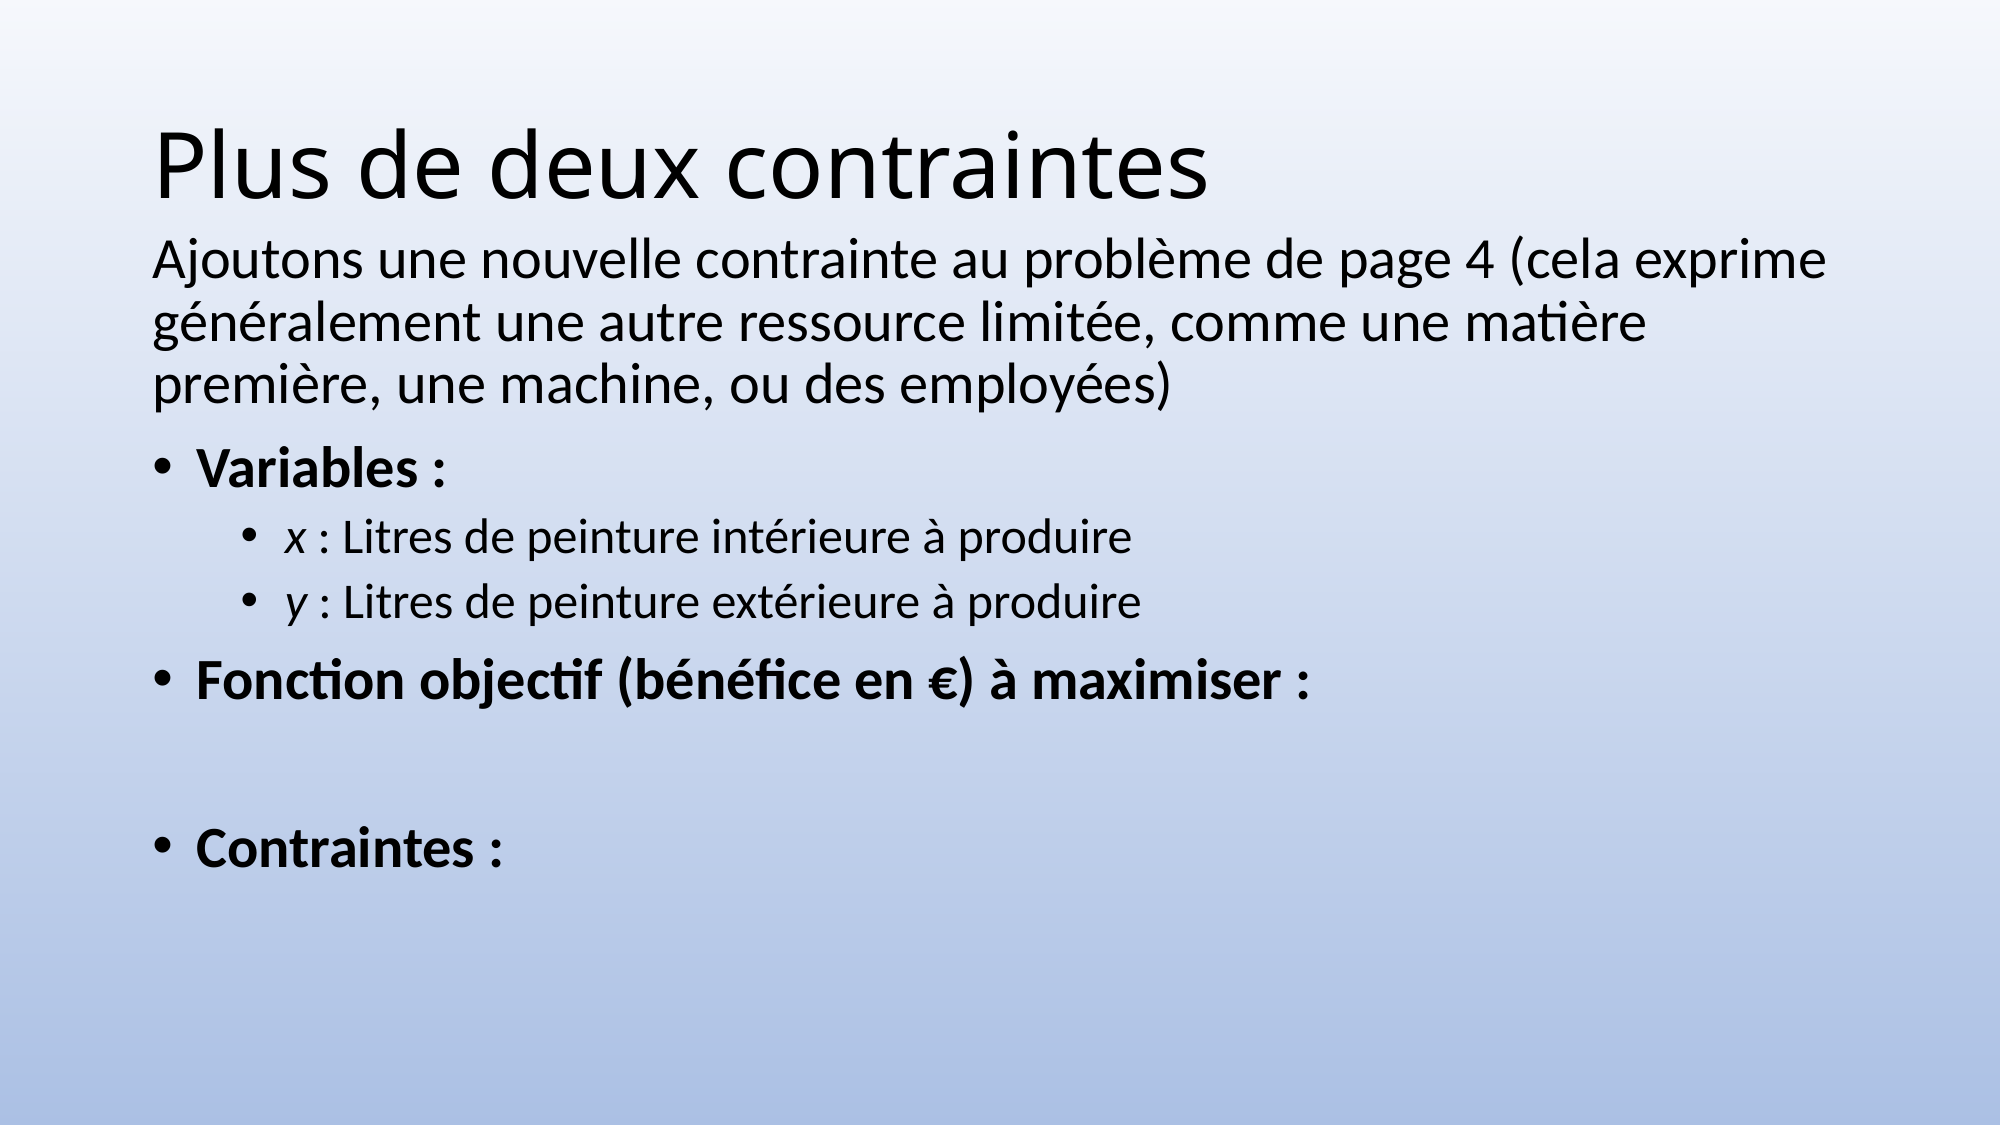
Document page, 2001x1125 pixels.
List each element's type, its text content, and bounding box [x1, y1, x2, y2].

title Plus de deux contraintes [137, 59, 1863, 278]
